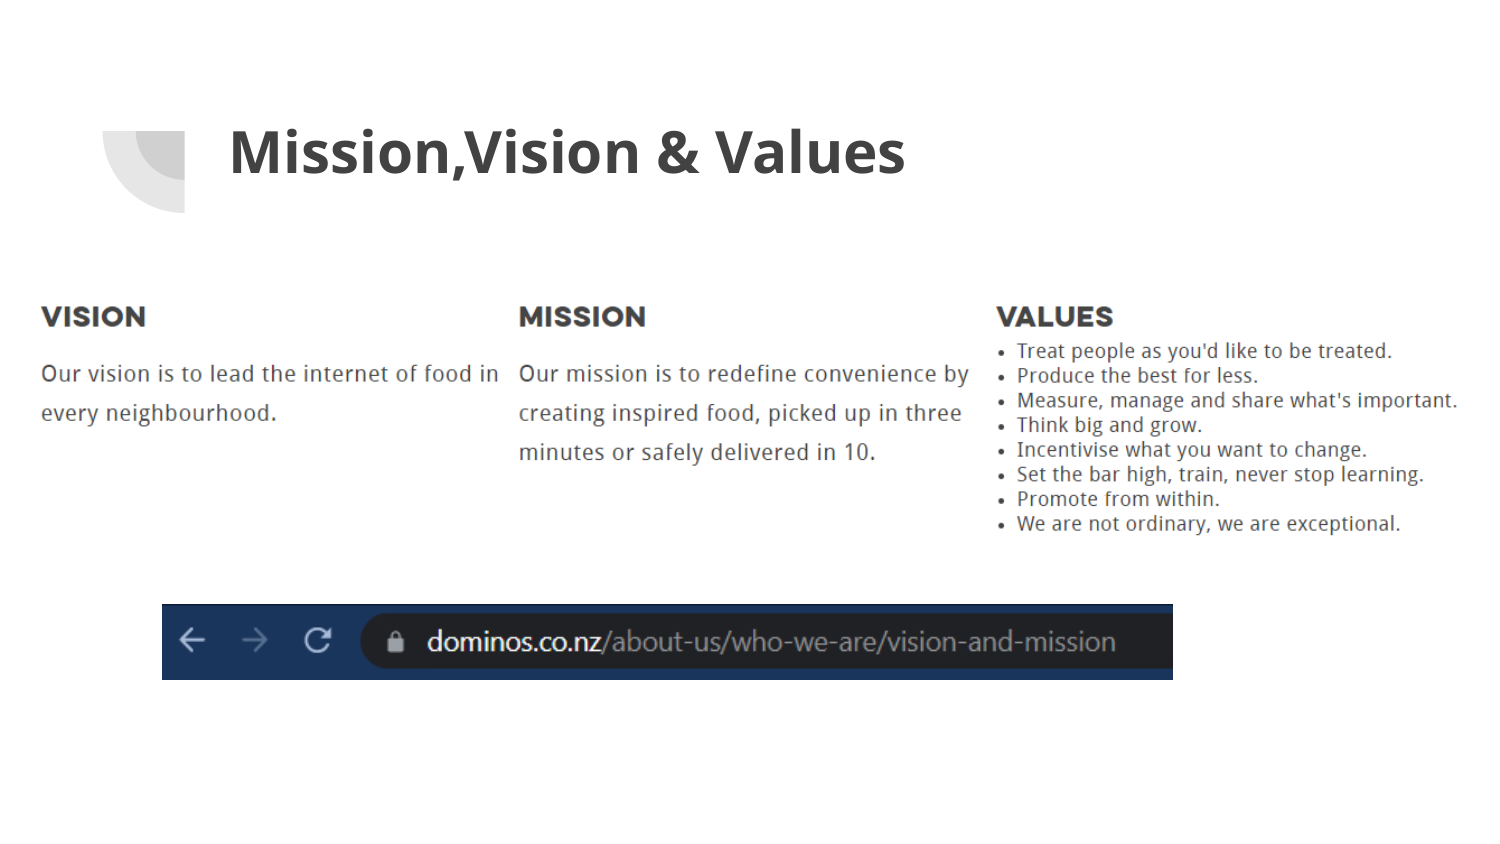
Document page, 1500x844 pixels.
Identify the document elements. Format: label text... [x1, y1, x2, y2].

picture [0, 273, 1500, 570]
title Mission,Vision & Values [213, 100, 1368, 265]
picture [162, 604, 1173, 680]
